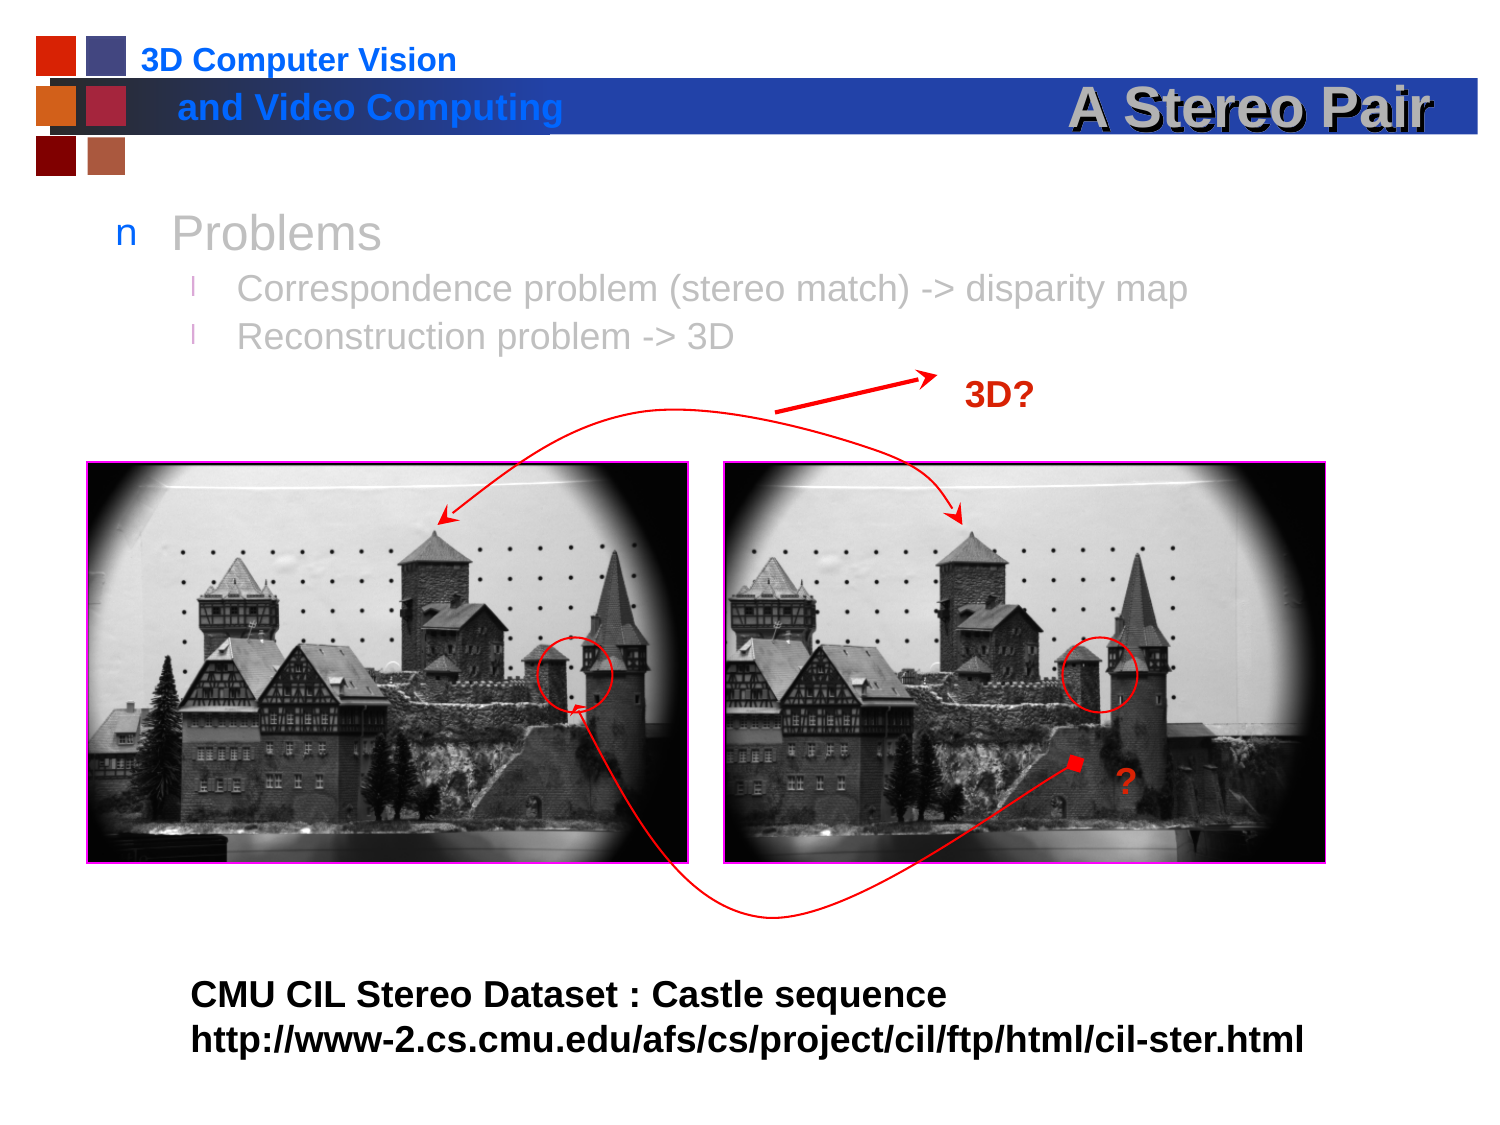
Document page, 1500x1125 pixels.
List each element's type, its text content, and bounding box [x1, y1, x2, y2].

text_box 3D? [949, 362, 1113, 423]
picture [724, 462, 1326, 863]
text_box CMU CIL Stereo Dataset : Castle sequence http://www-2.cs.cmu.edu/afs/cs/project/cil/ftp/html/cil-ster.html [175, 962, 1322, 1068]
title A Stereo Pair [1004, 46, 1495, 148]
list Problems Correspondence problem (stereo match) -> disparity map Reconstruction problem -> 3D [99, 199, 1388, 388]
text_box [678, 718, 903, 919]
text_box [915, 369, 938, 390]
text_box [523, 409, 901, 526]
picture [87, 462, 688, 863]
